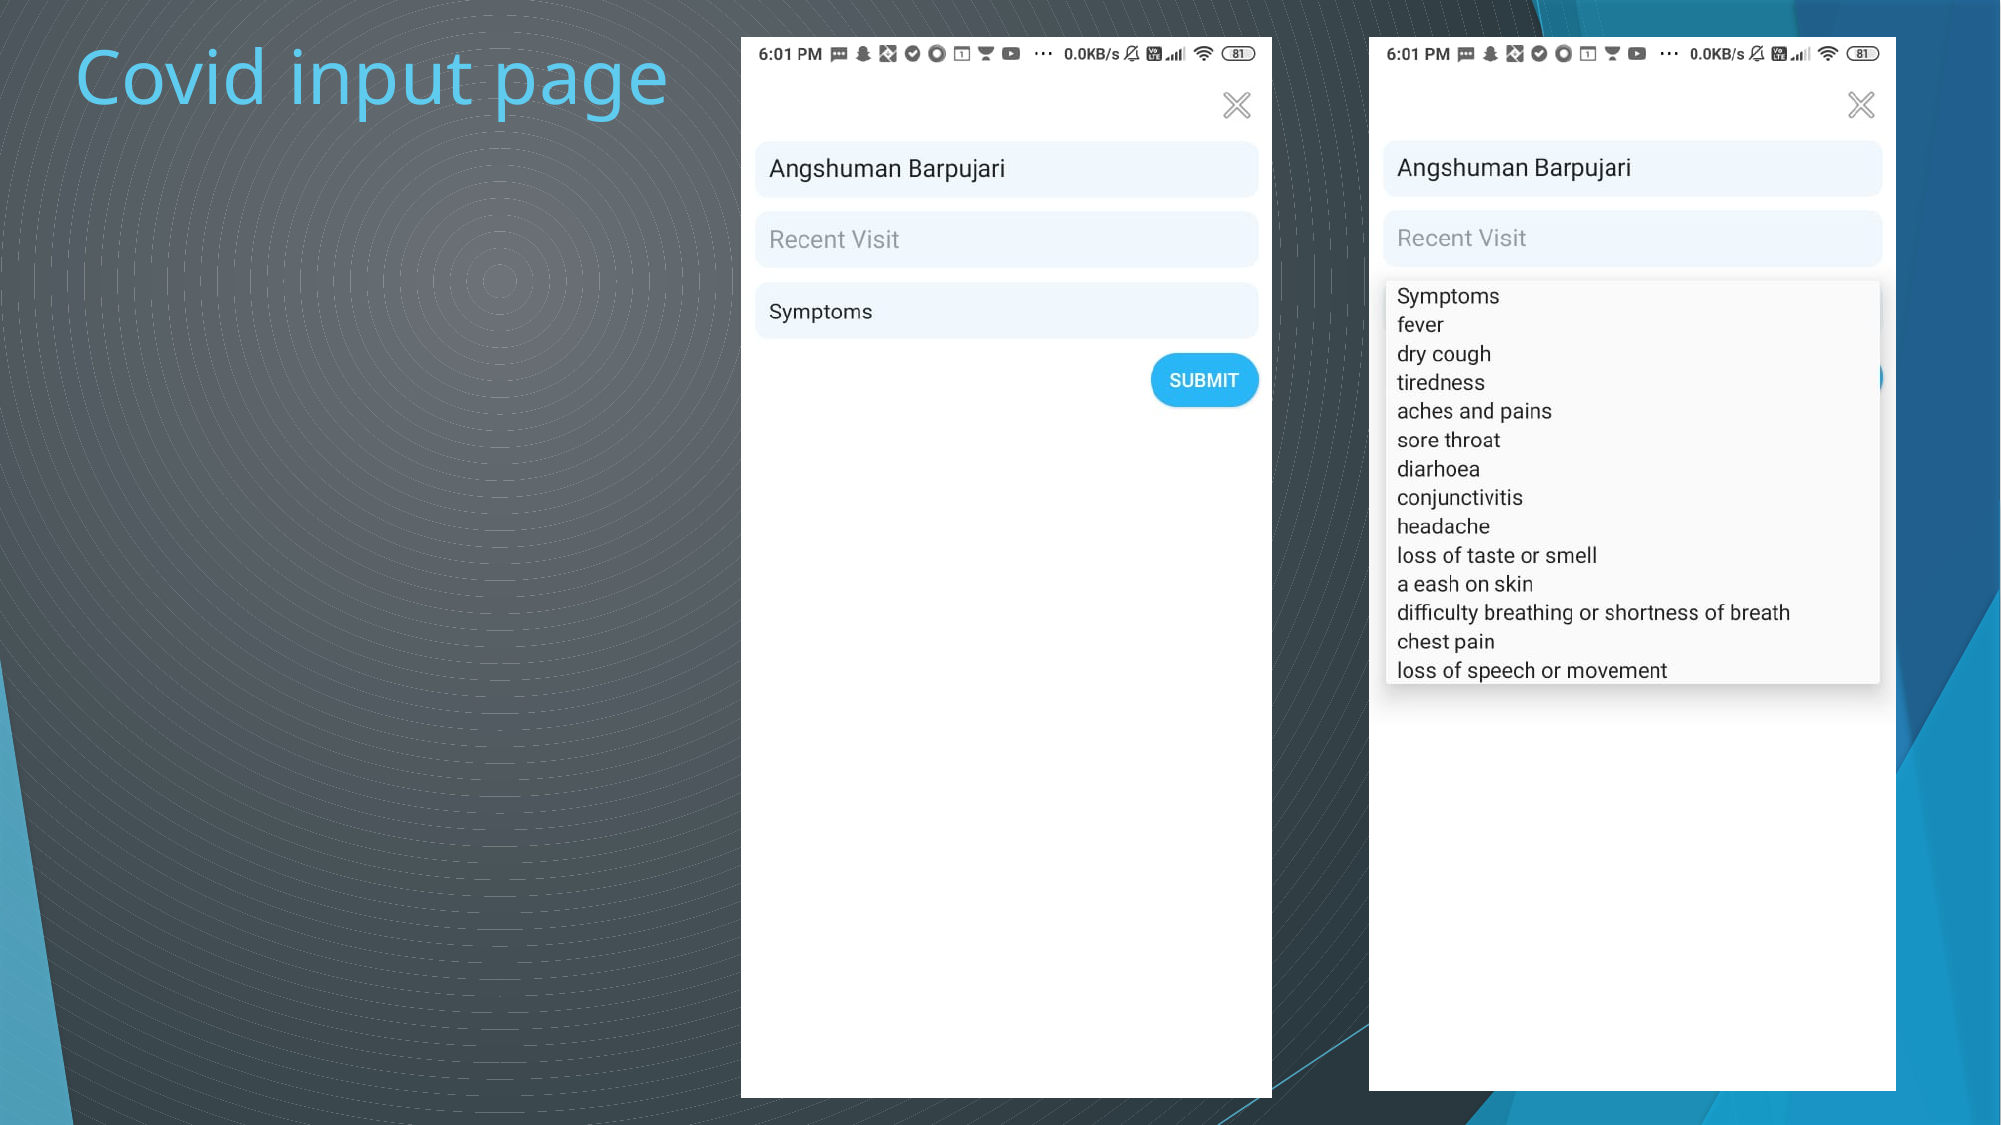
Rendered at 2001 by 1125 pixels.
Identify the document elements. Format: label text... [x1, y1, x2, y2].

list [741, 37, 1272, 1099]
title Covid input page [59, 22, 1470, 136]
picture [1368, 37, 1896, 1091]
